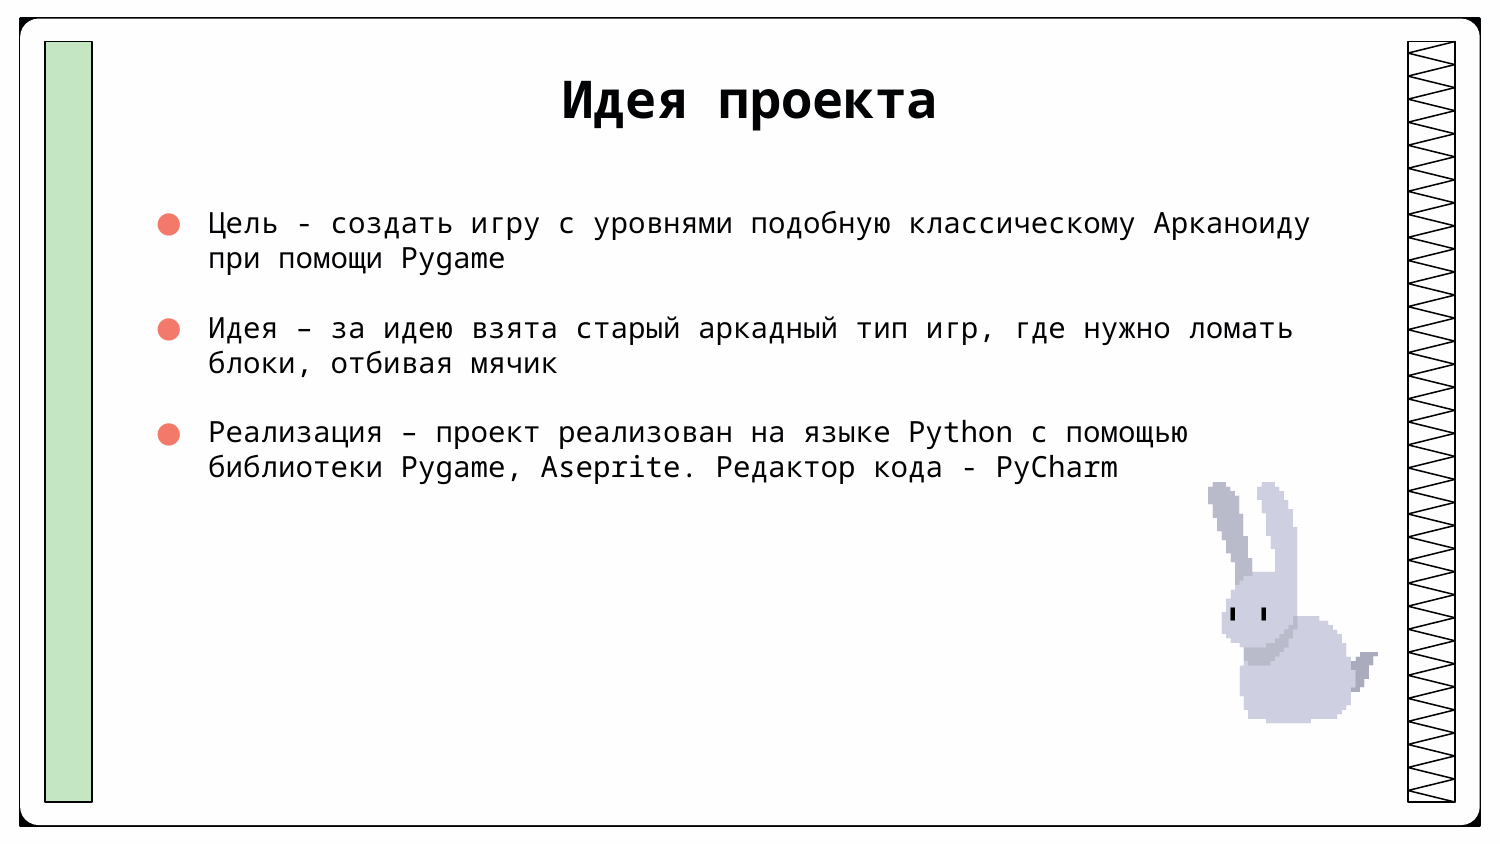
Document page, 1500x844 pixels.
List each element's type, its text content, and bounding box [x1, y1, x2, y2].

list Цель - создать игру с уровнями подобную классическому Арканоиду при помощи Pygame Идея – за идею взята старый аркадный тип игр, где нужно ломать блоки, отбивая мячик Реализация – проект реализован на языке Python с помощью библиотеки Pygame, Aseprite. Редактор кода - PyCharm [118, 189, 1382, 750]
title Идея проекта [118, 51, 1382, 146]
picture [1172, 473, 1383, 750]
